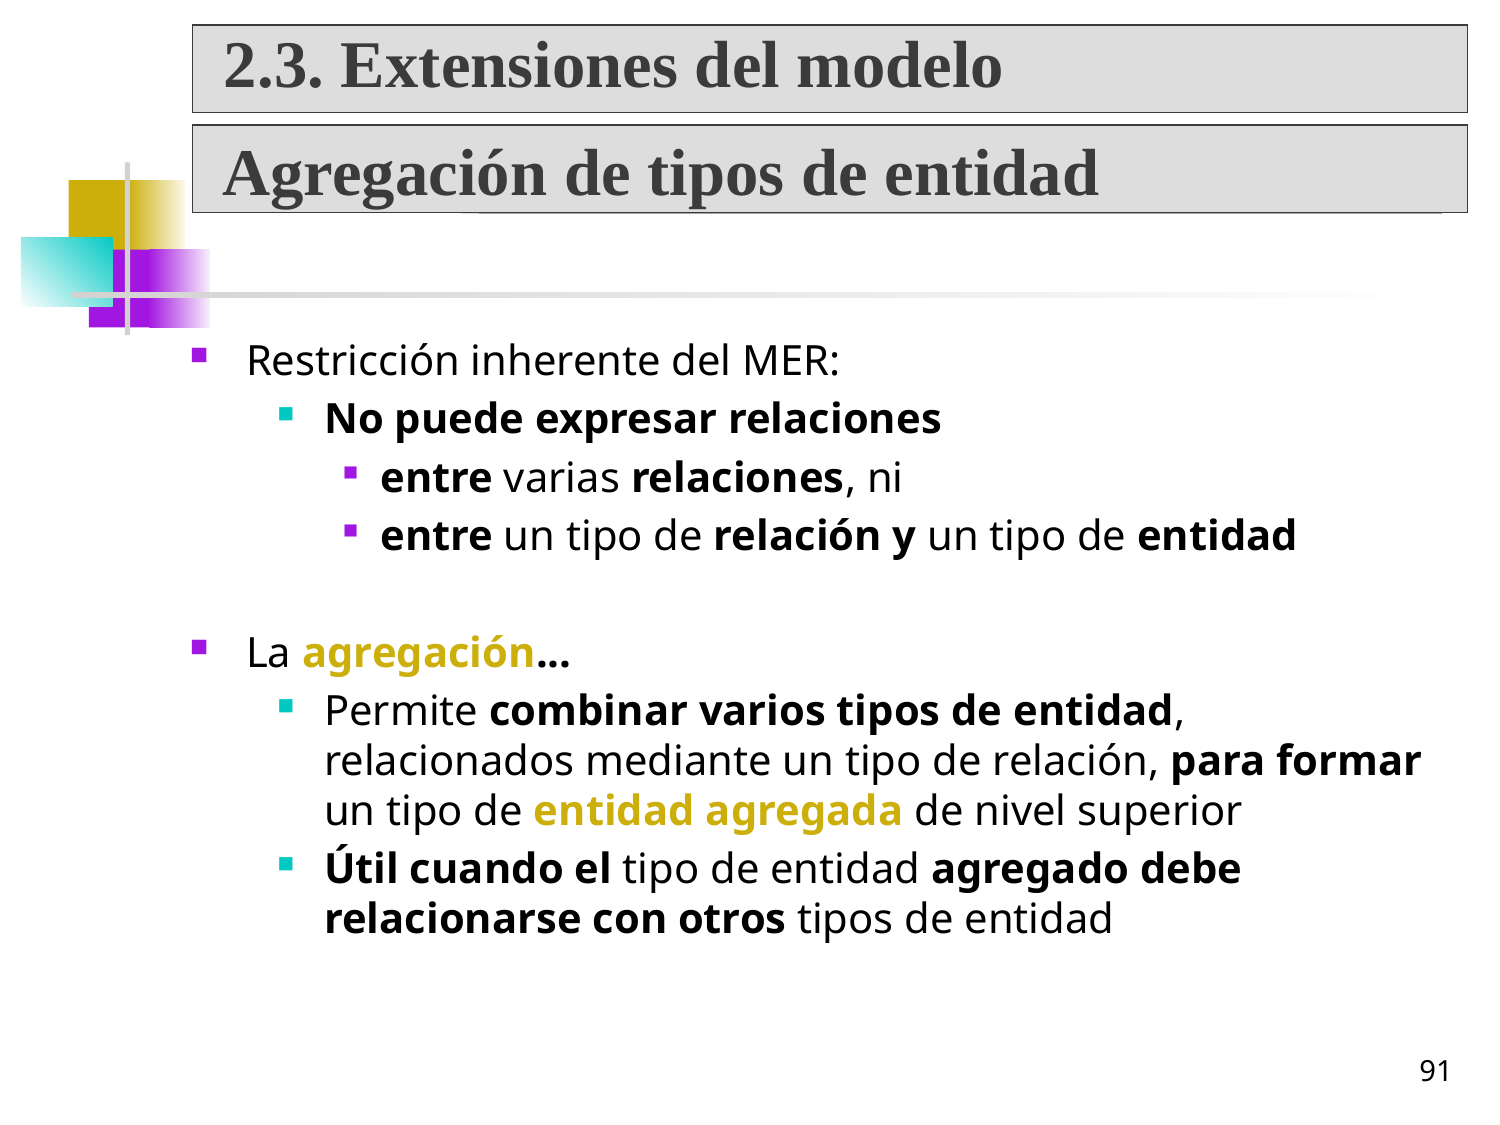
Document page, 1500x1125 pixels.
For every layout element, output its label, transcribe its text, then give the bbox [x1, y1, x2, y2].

text_box Restricción inherente del MER: No puede expresar relaciones entre varias relaciones, ni entre un tipo de relación y un tipo de entidad La agregación... Permite combinar varios tipos de entidad, relacionados mediante un tipo de relación, para formar un tipo de entidad agregada de nivel superior Útil cuando el tipo de entidad agregado debe relacionarse con otros tipos de entidad [174, 326, 1460, 1038]
text_box 2.3. Extensiones del modelo [192, 24, 1468, 113]
slide_number 91 [1154, 1023, 1468, 1100]
text_box Agregación de tipos de entidad [192, 124, 1468, 213]
